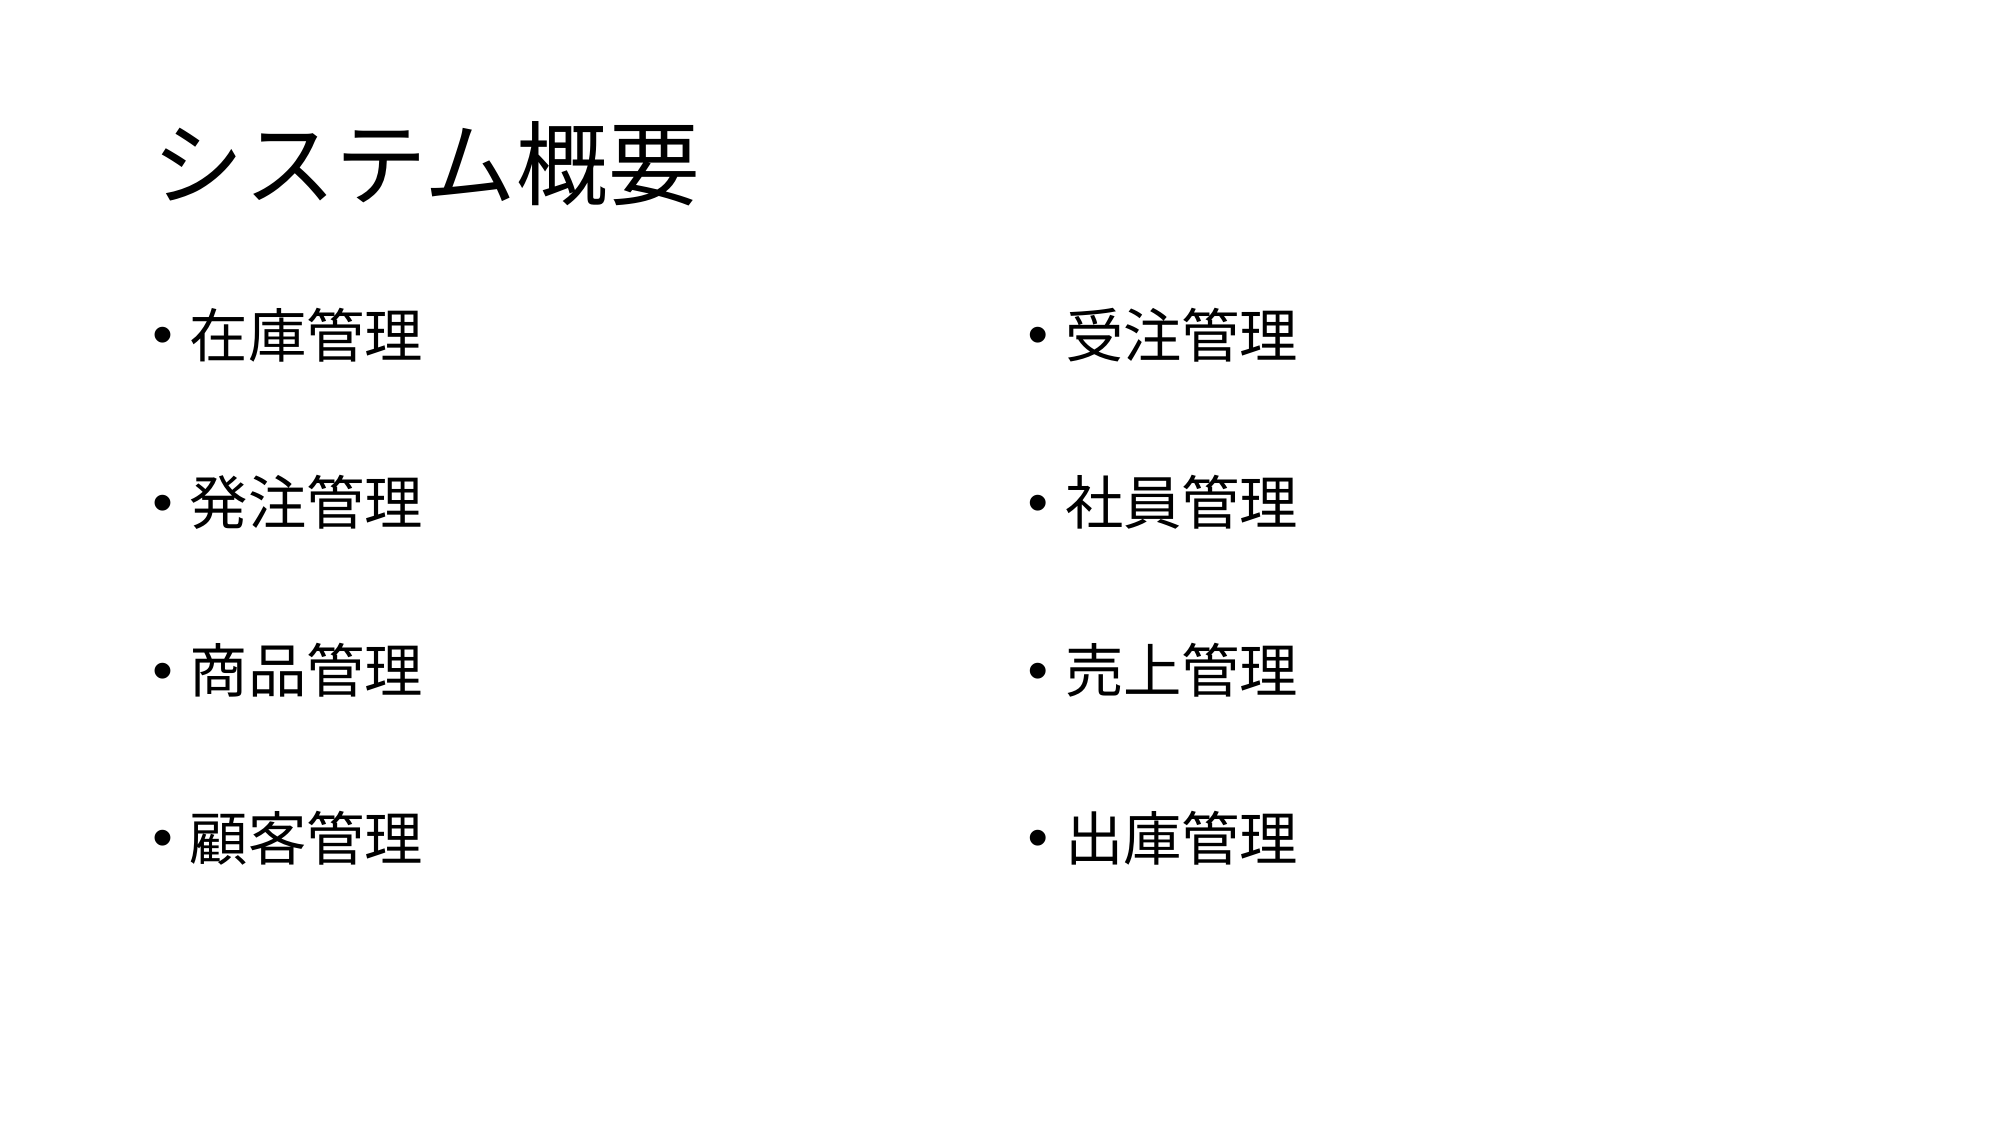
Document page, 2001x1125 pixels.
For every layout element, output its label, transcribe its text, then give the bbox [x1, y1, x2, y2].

title システム概要 [137, 59, 1863, 278]
list 在庫管理 発注管理 商品管理 顧客管理 [137, 299, 988, 1014]
list 受注管理 社員管理 売上管理 出庫管理 [1012, 299, 1863, 1014]
